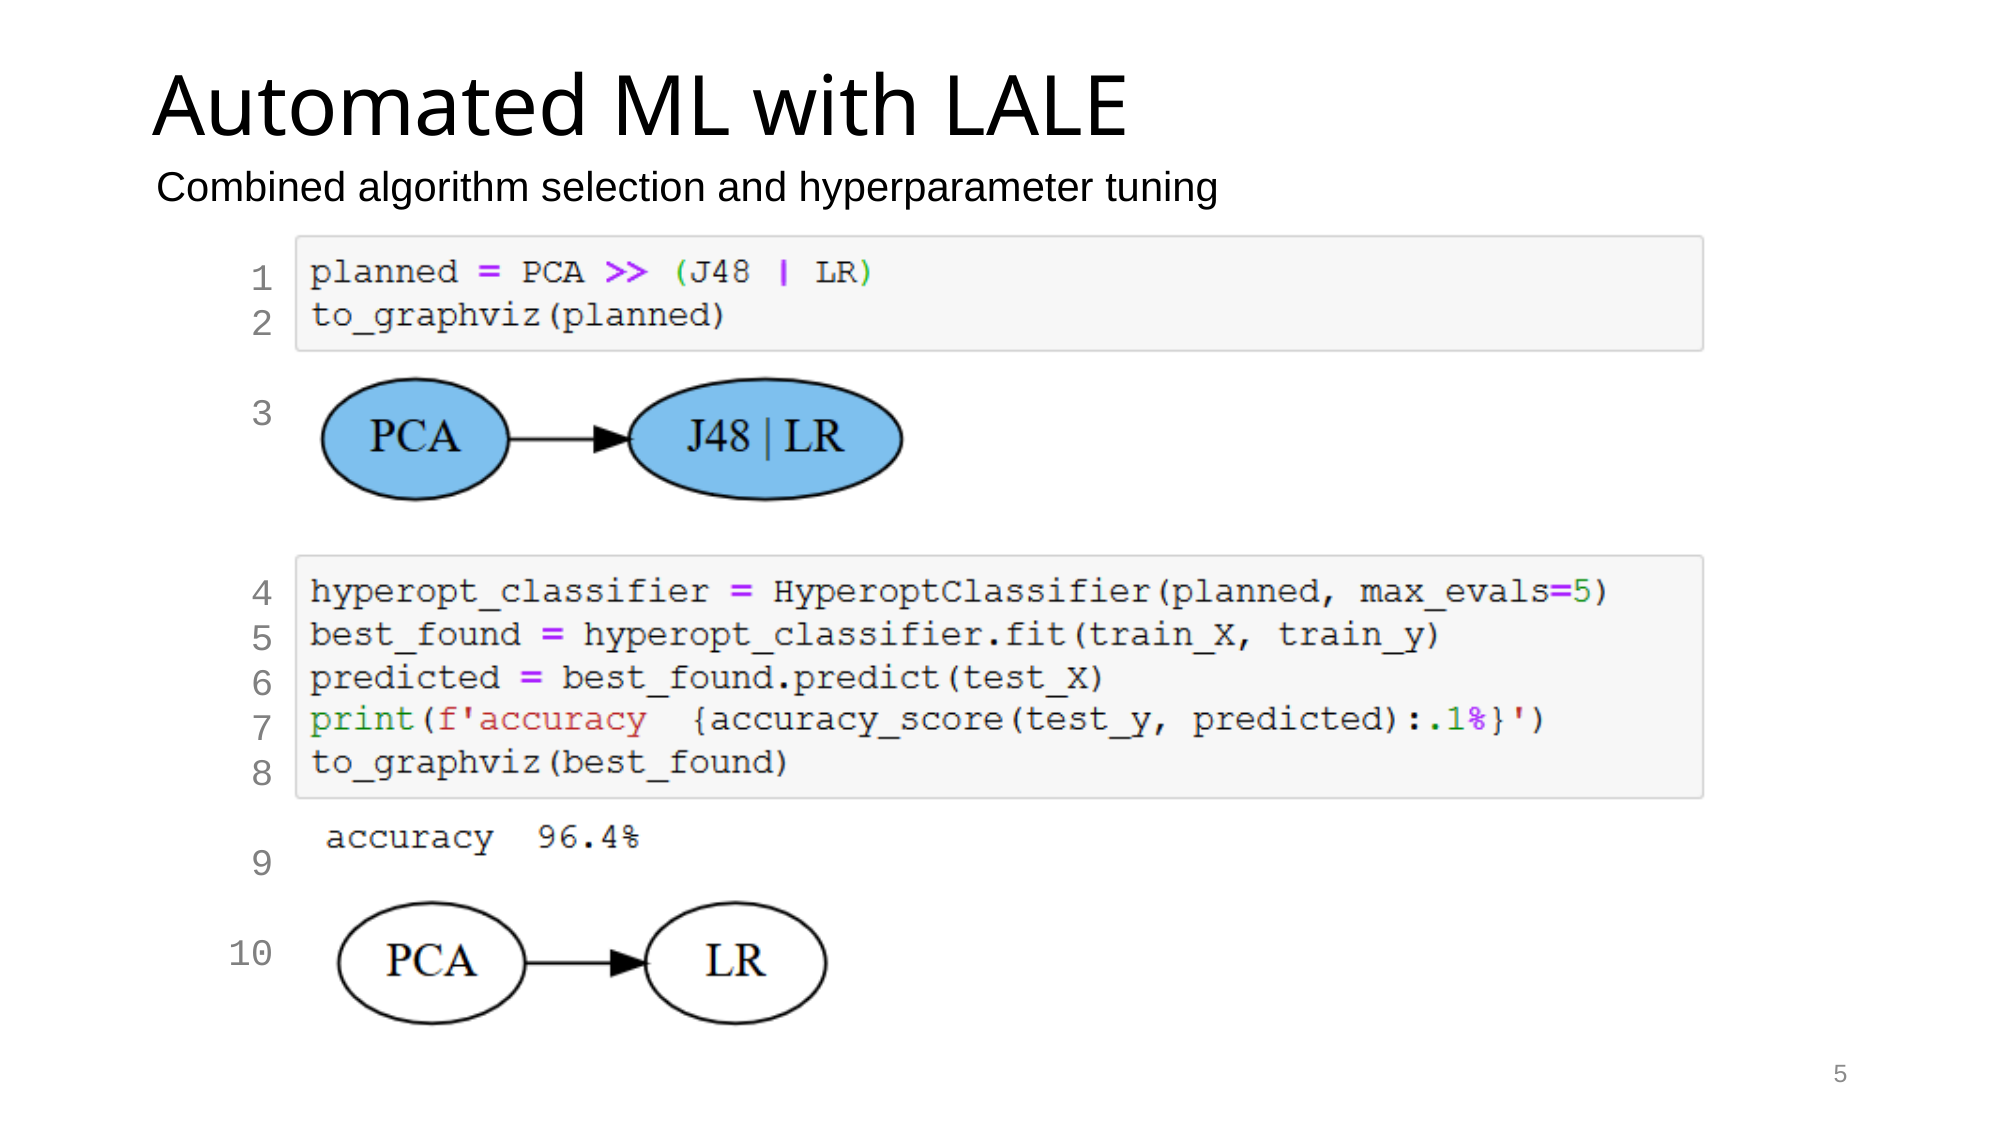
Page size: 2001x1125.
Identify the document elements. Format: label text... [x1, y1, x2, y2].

slide_number 5 [1412, 1042, 1863, 1103]
picture [312, 818, 836, 1031]
text_box 1 2 3 4 5 6 7 8 9 10 [213, 245, 288, 981]
title Automated ML with Lale [137, 0, 1535, 218]
picture [288, 230, 1712, 807]
text_box Combined algorithm selection and hyperparameter tuning [141, 151, 1235, 217]
